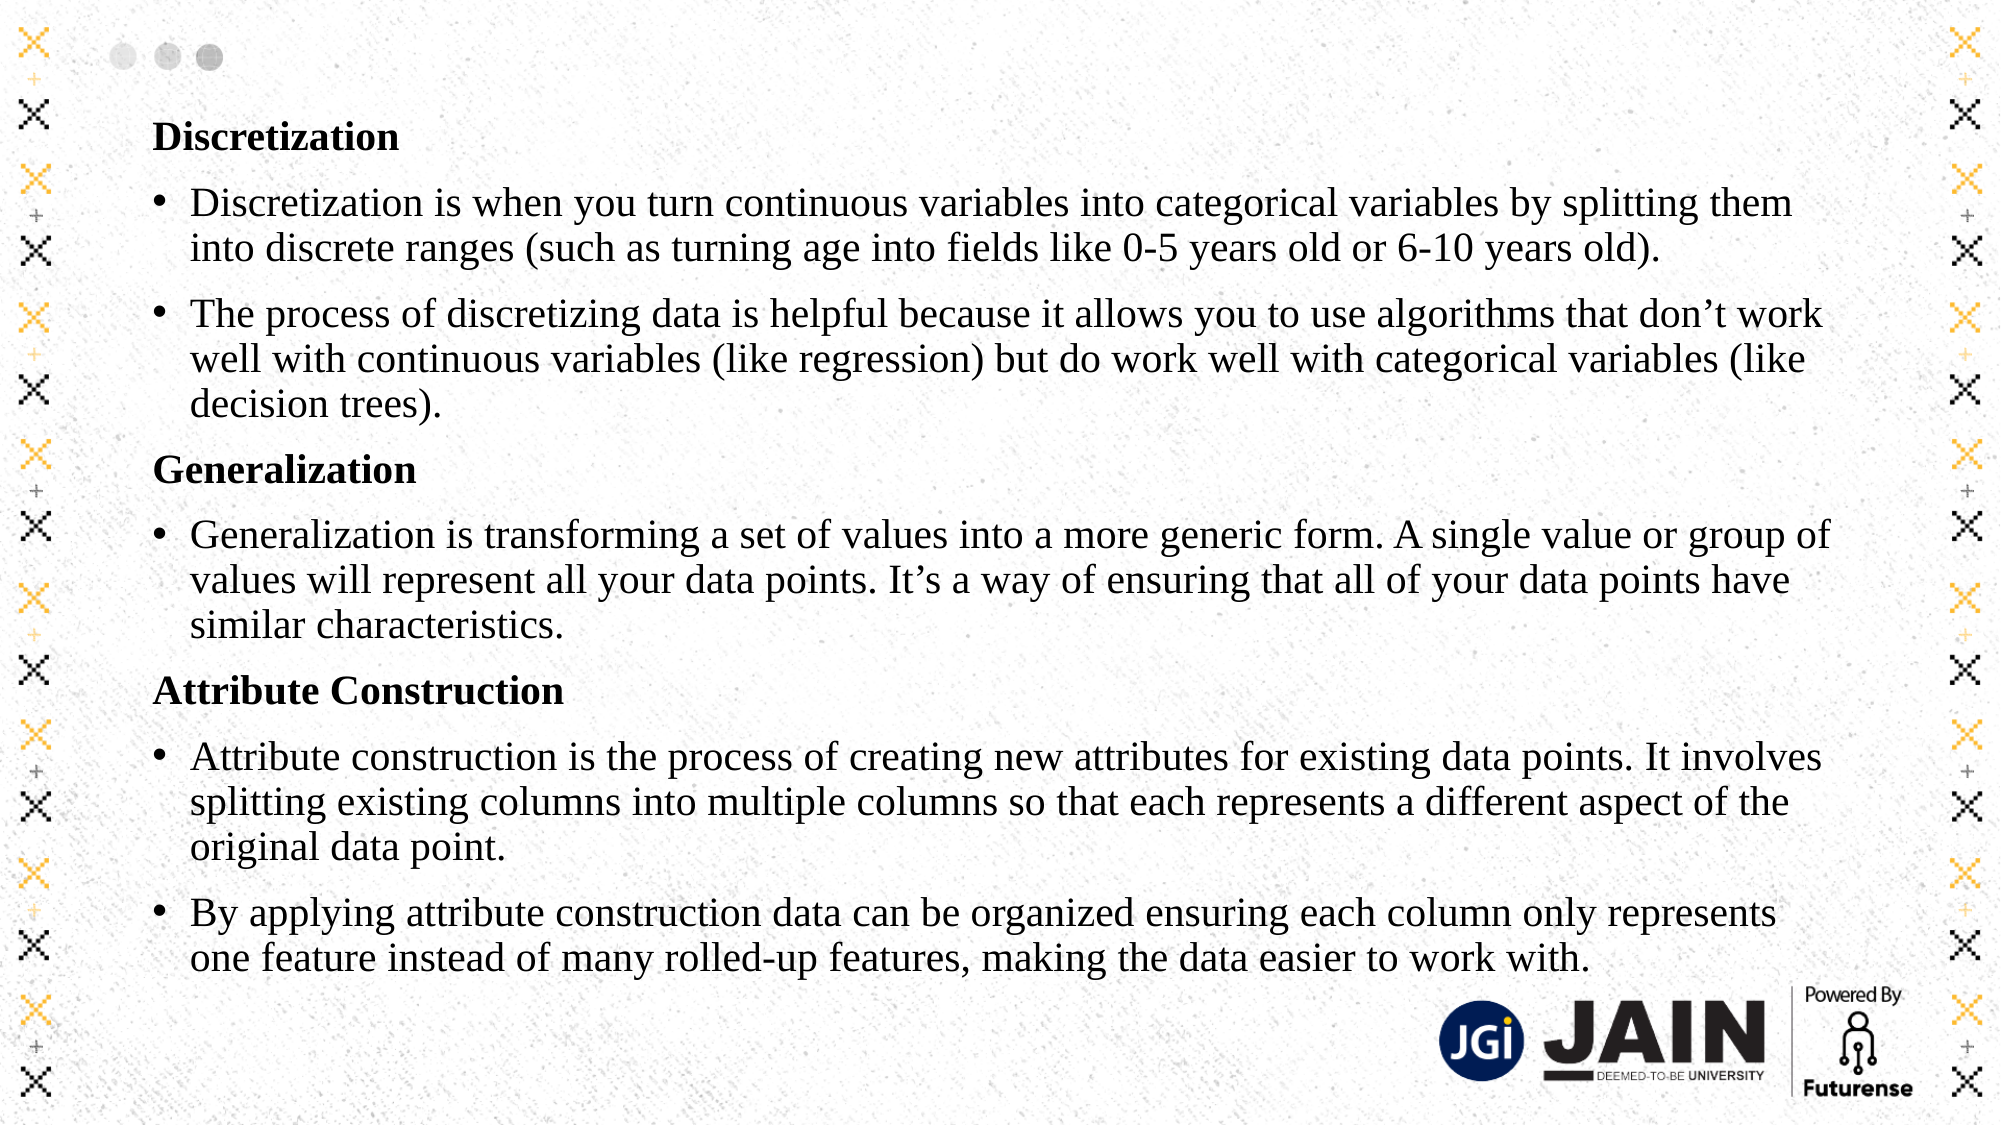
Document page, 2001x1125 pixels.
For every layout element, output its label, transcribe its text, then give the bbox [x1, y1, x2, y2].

list Discretization Discretization is when you turn continuous variables into categorical variables by splitting them into discrete ranges (such as turning age into fields like 0-5 years old or 6-10 years old). The process of discretizing data is helpful because it allows you to use algorithms that don’t work well with continuous variables (like regression) but do work well with categorical variables (like decision trees). Generalization Generalization is transforming a set of values into a more generic form. A single value or group of values will represent all your data points. It’s a way of ensuring that all of your data points have similar characteristics. Attribute Construction Attribute construction is the process of creating new attributes for existing data points. It involves splitting existing columns into multiple columns so that each represents a different aspect of the original data point. By applying attribute construction data can be organized ensuring each column only represents one feature instead of many rolled-up features, making the data easier to work with. [137, 107, 1863, 975]
picture [0, 0, 2001, 1125]
